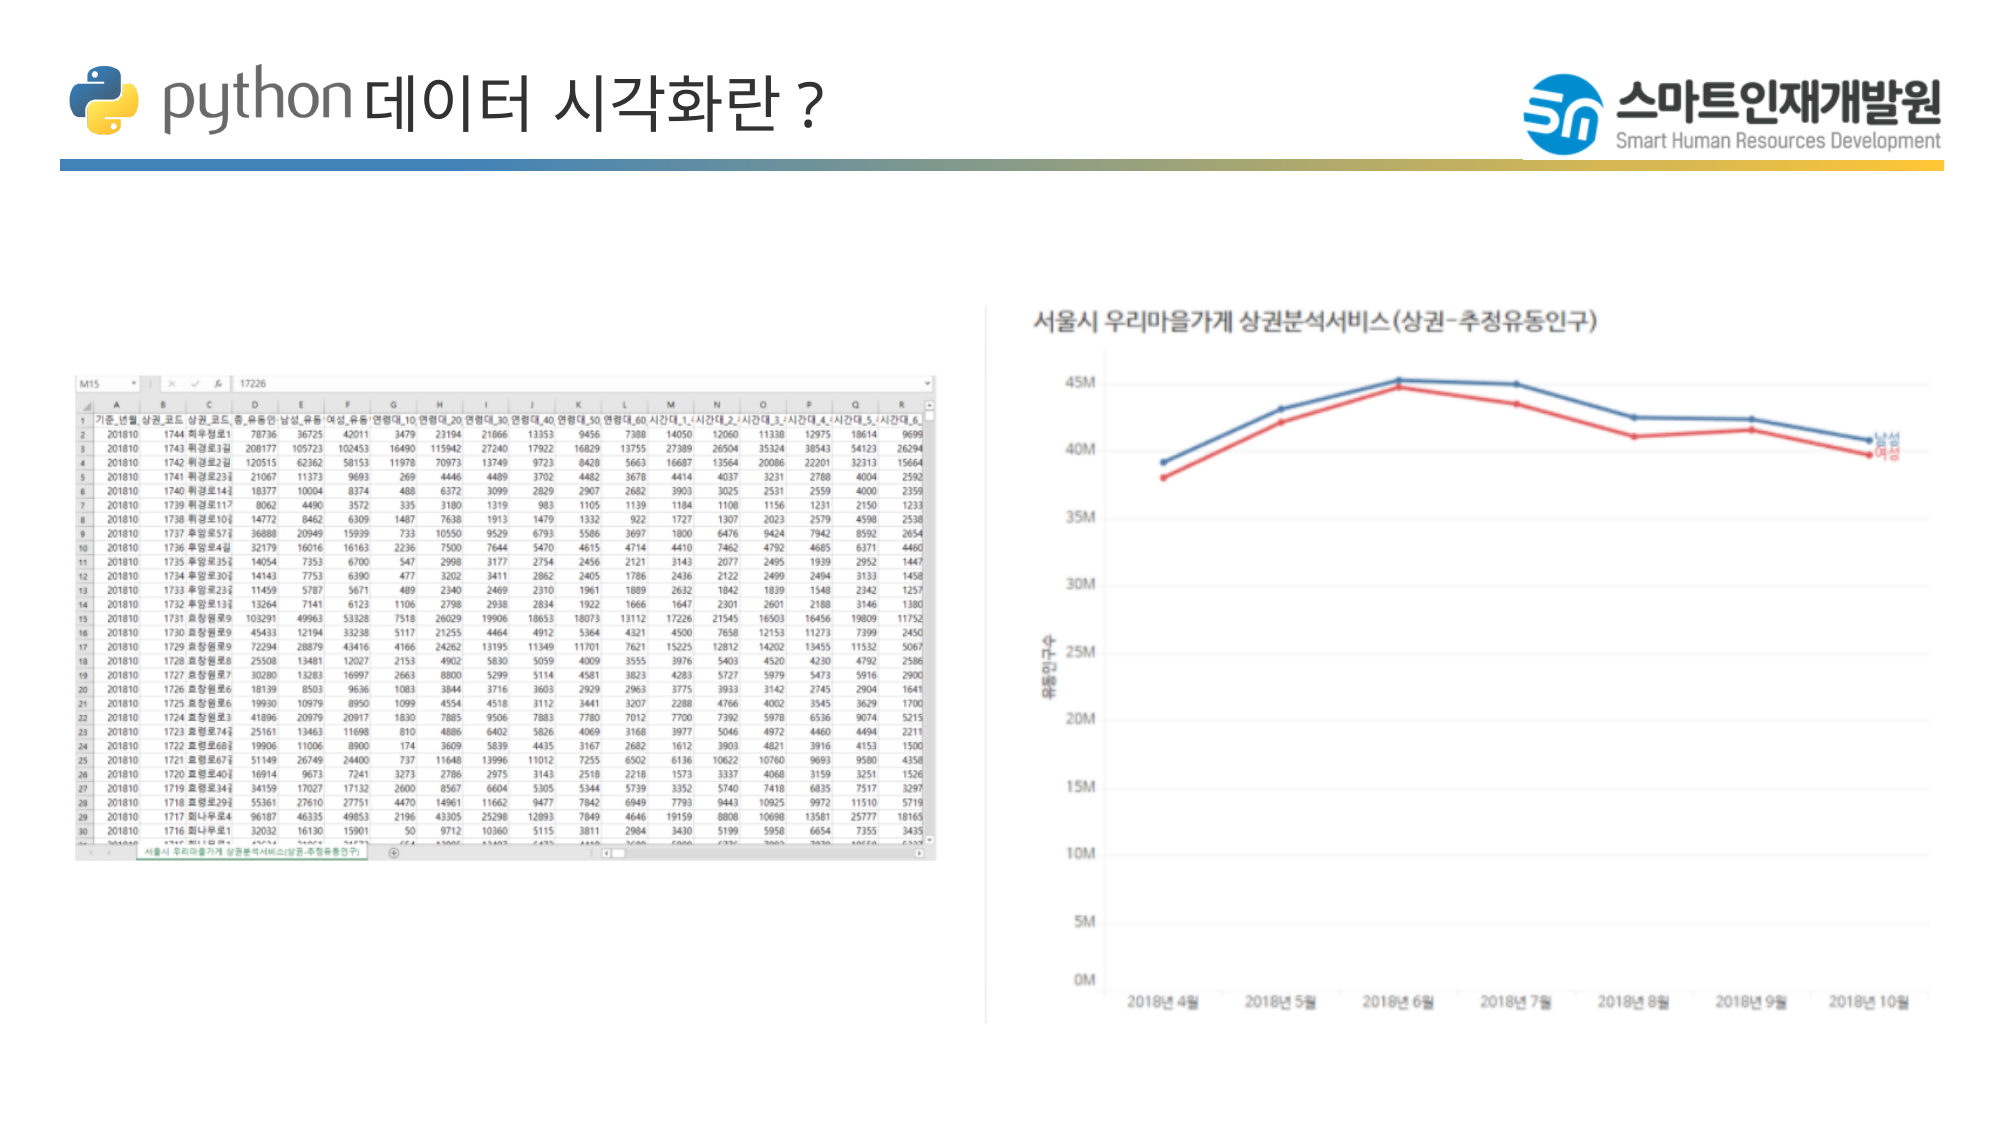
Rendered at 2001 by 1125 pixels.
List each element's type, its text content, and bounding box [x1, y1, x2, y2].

picture [60, 55, 363, 147]
text_box 데이터 시각화란? [347, 57, 840, 148]
picture [73, 372, 939, 862]
picture [984, 301, 1952, 1025]
picture [1523, 68, 1952, 160]
